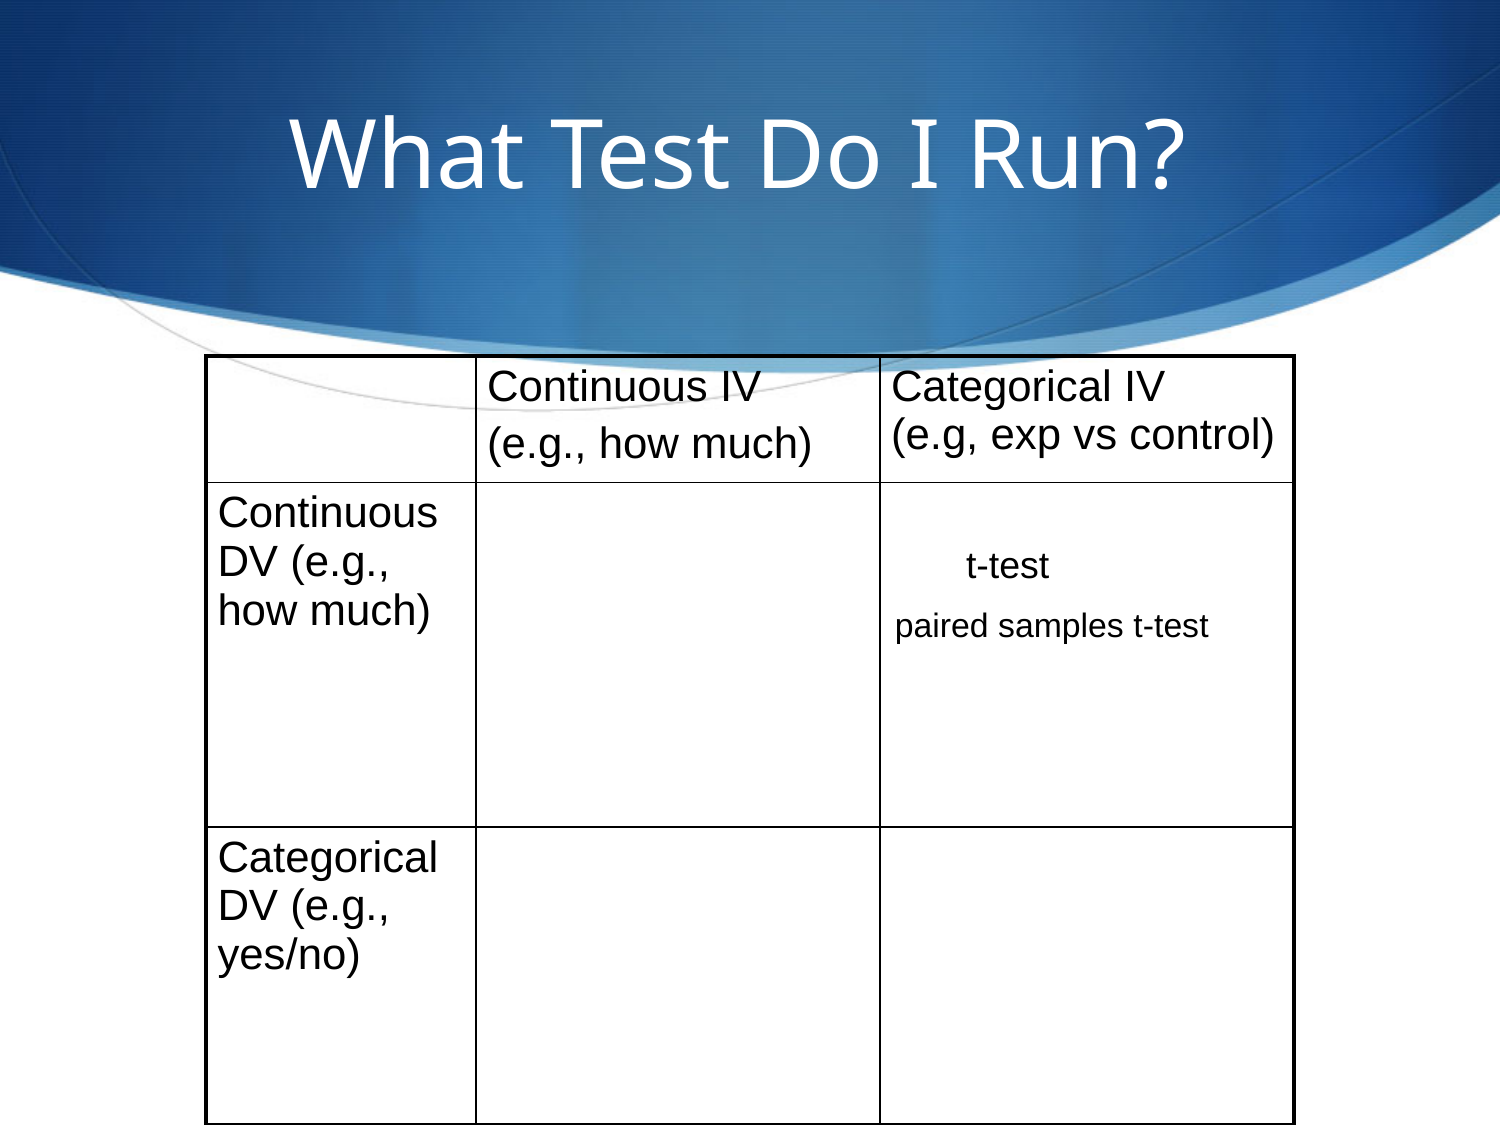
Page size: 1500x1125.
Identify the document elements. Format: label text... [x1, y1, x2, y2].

table_header [208, 358, 475, 482]
picture [0, 0, 1500, 1125]
table_cell [881, 833, 1292, 1123]
table_cell [477, 483, 879, 826]
table_cell [477, 828, 879, 1123]
table_cell Categorical DV (e.g., yes/no) [208, 828, 475, 1123]
table_cell Continuous DV (e.g., how much) [208, 483, 475, 826]
table_cell t-test [881, 483, 1292, 601]
table_header Continuous IV (e.g., how much) [477, 358, 879, 482]
text_box paired samples t-test one-way ANOVA repeated measures ANOVA factorial ANOVA [806, 601, 1315, 833]
table_header Categorical IV (e.g, exp vs control) [881, 358, 1292, 482]
title What Test Do I Run? [75, 56, 1425, 245]
